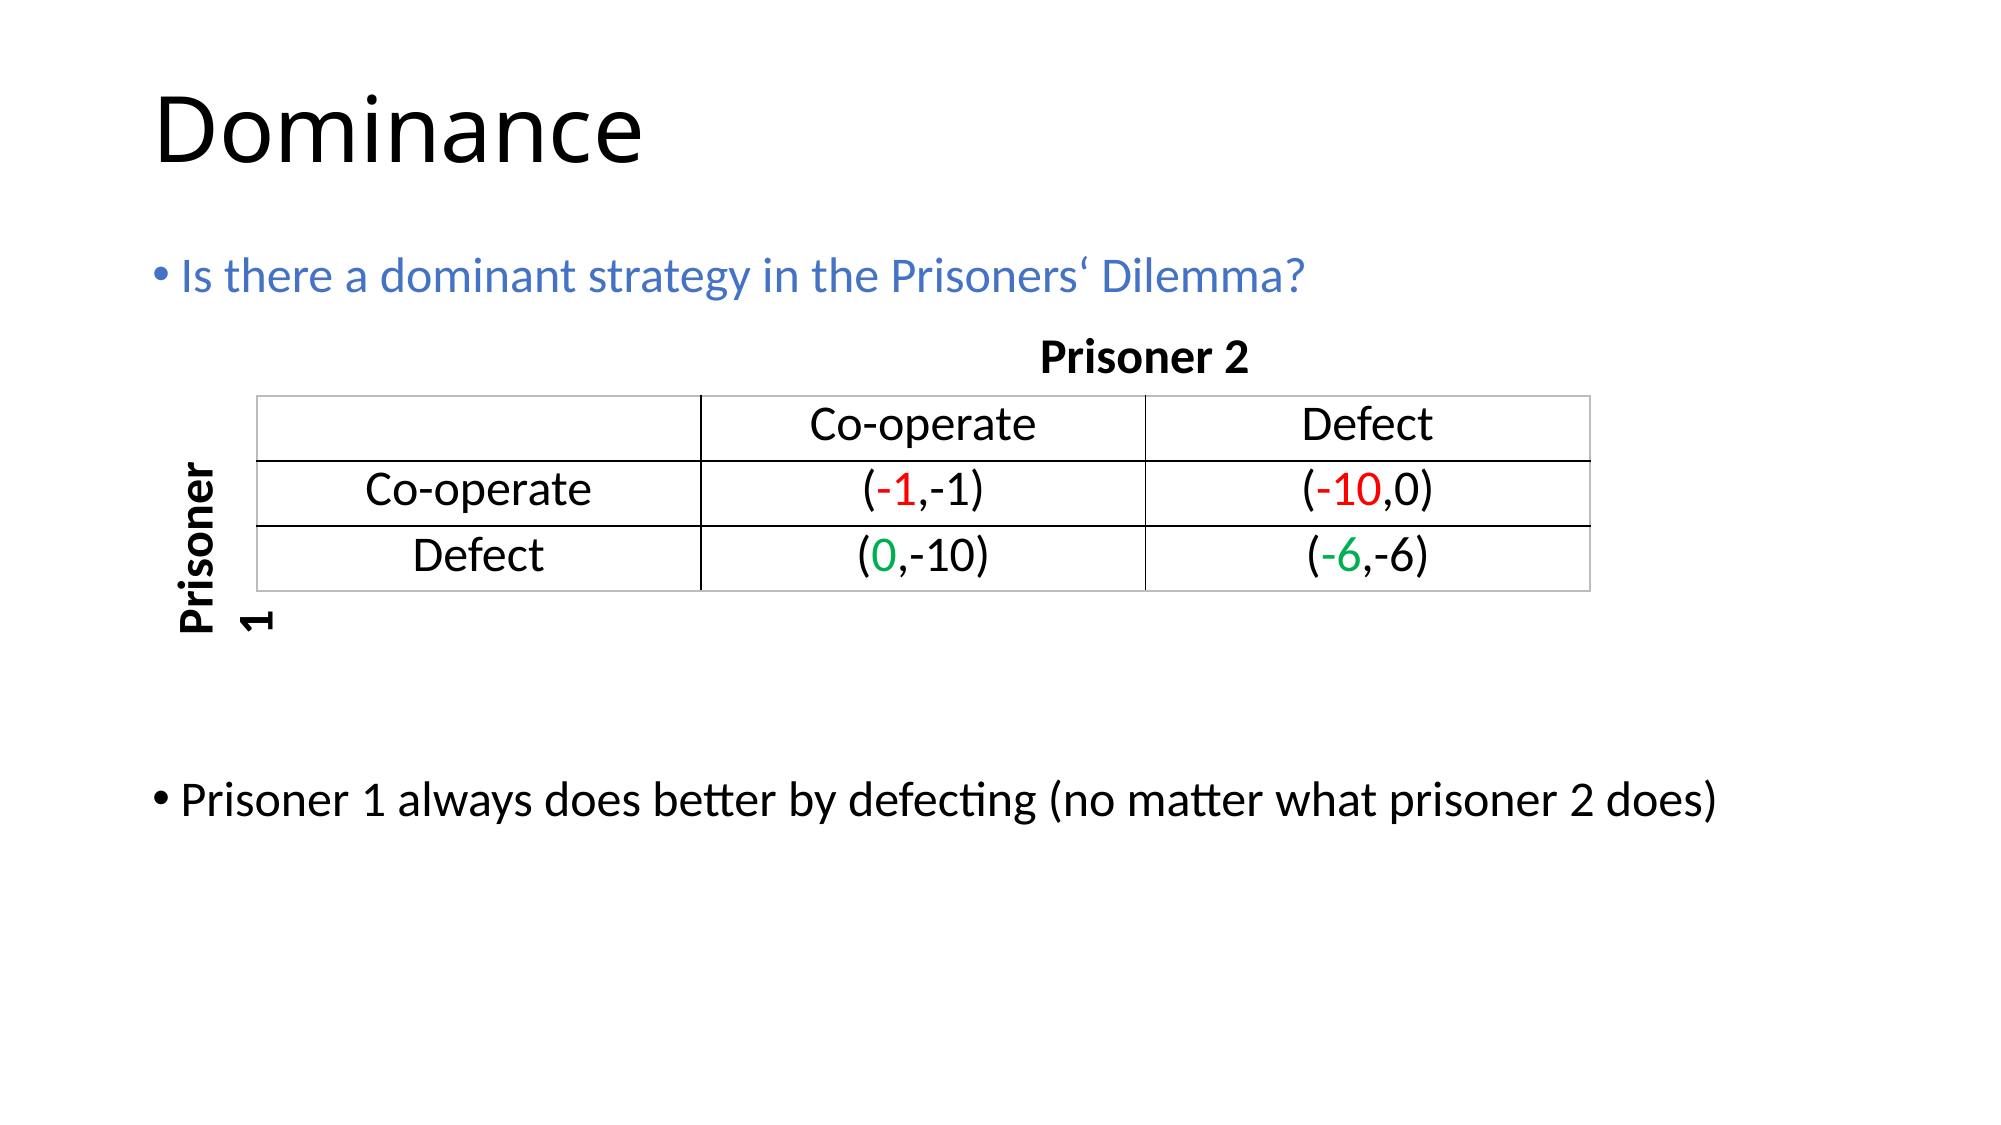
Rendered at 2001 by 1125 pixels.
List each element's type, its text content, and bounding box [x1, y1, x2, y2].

table_cell (-6,-6) [1146, 527, 1589, 590]
text_box Prisoner 1 [155, 424, 247, 650]
table_cell Co-operate [258, 462, 700, 525]
table_header Co-operate [702, 397, 1145, 460]
text_box Prisoner 2 [1025, 316, 1377, 392]
list Is there a dominant strategy in the Prisoners‘ Dilemma? Prisoner 1 always does better by defecting (no matter what prisoner 2 does) [137, 241, 1863, 1017]
table_cell Defect [258, 527, 700, 590]
table_cell (0,-10) [702, 527, 1145, 590]
table_header Defect [1146, 397, 1589, 460]
table_cell (-1,-1) [702, 462, 1145, 525]
table_header [258, 397, 700, 460]
table_cell (-10,0) [1146, 462, 1589, 525]
title Dominance [137, 24, 1863, 241]
